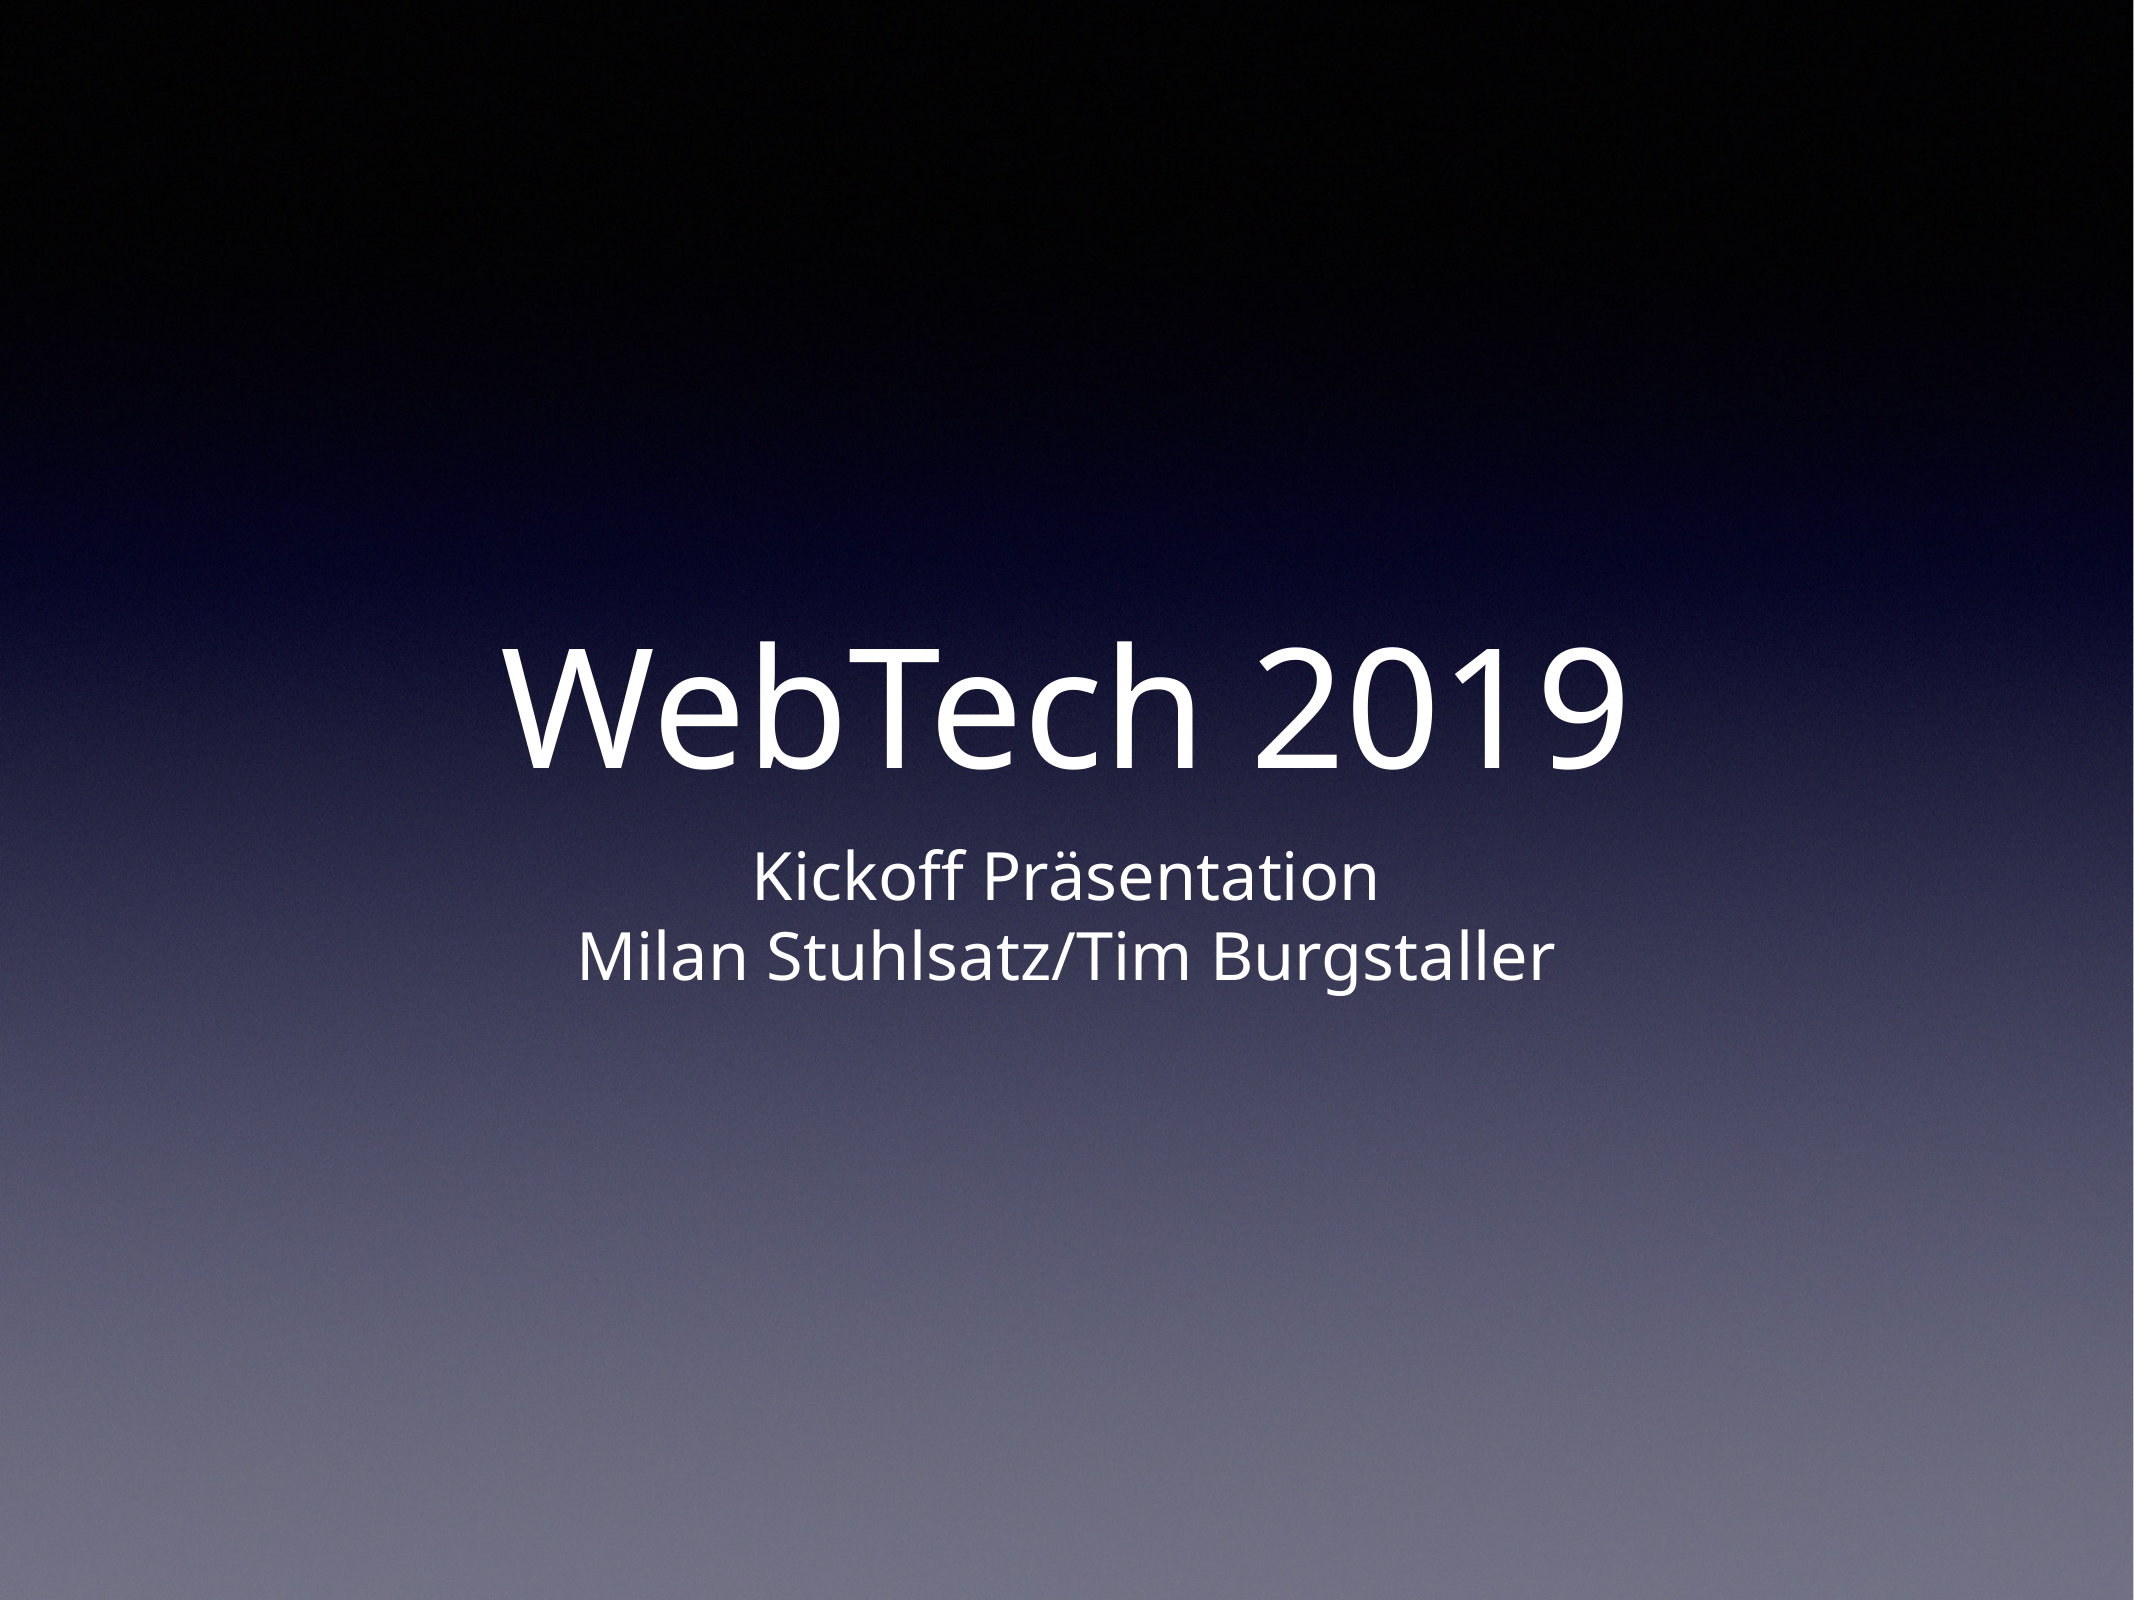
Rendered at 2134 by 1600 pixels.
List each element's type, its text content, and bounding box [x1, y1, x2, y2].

subtitle Kickoff Präsentation Milan Stuhlsatz/Tim Burgstaller [207, 824, 1926, 1011]
picture [0, 0, 2134, 1600]
title WebTech 2019 [207, 268, 1926, 811]
